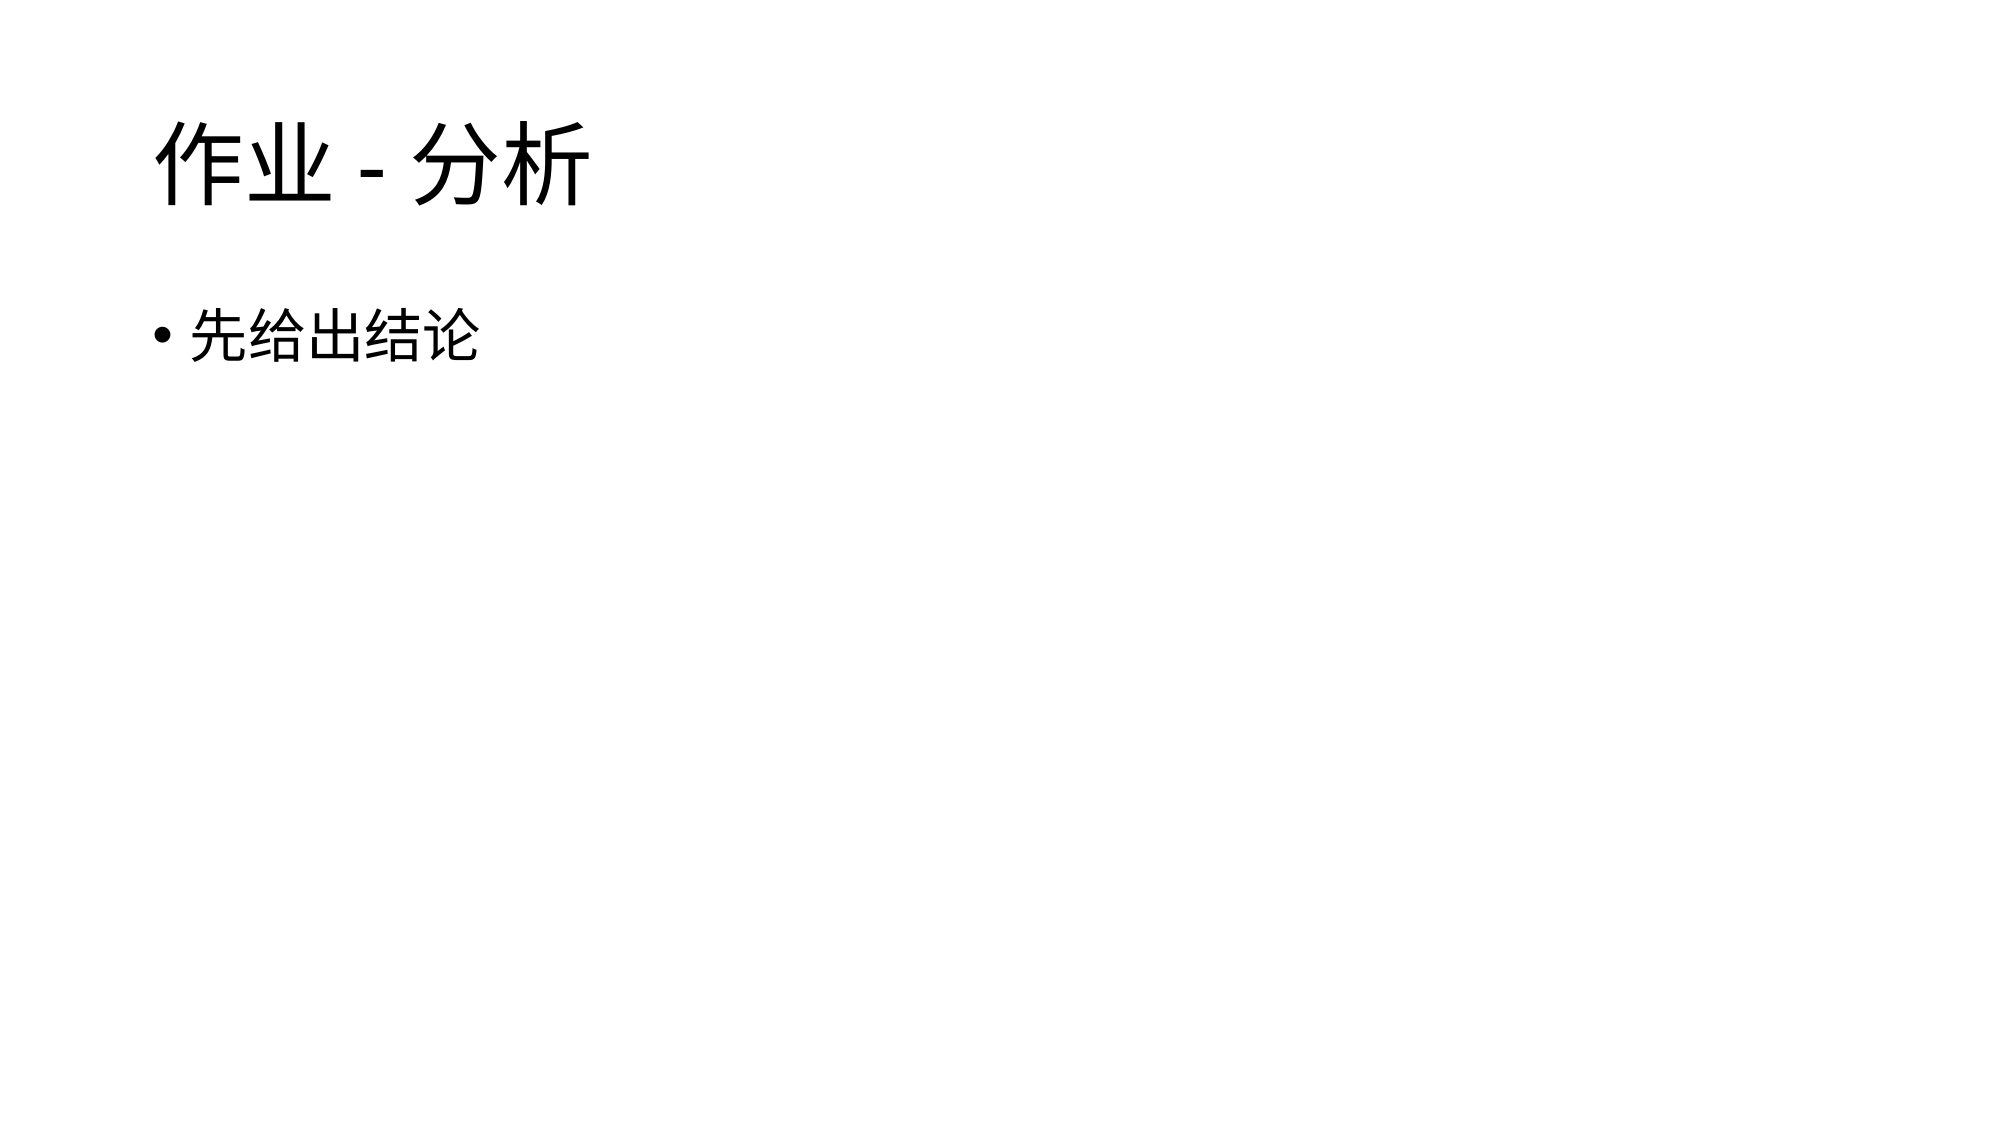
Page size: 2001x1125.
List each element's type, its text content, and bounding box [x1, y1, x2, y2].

title 作业-分析 [137, 59, 1863, 278]
